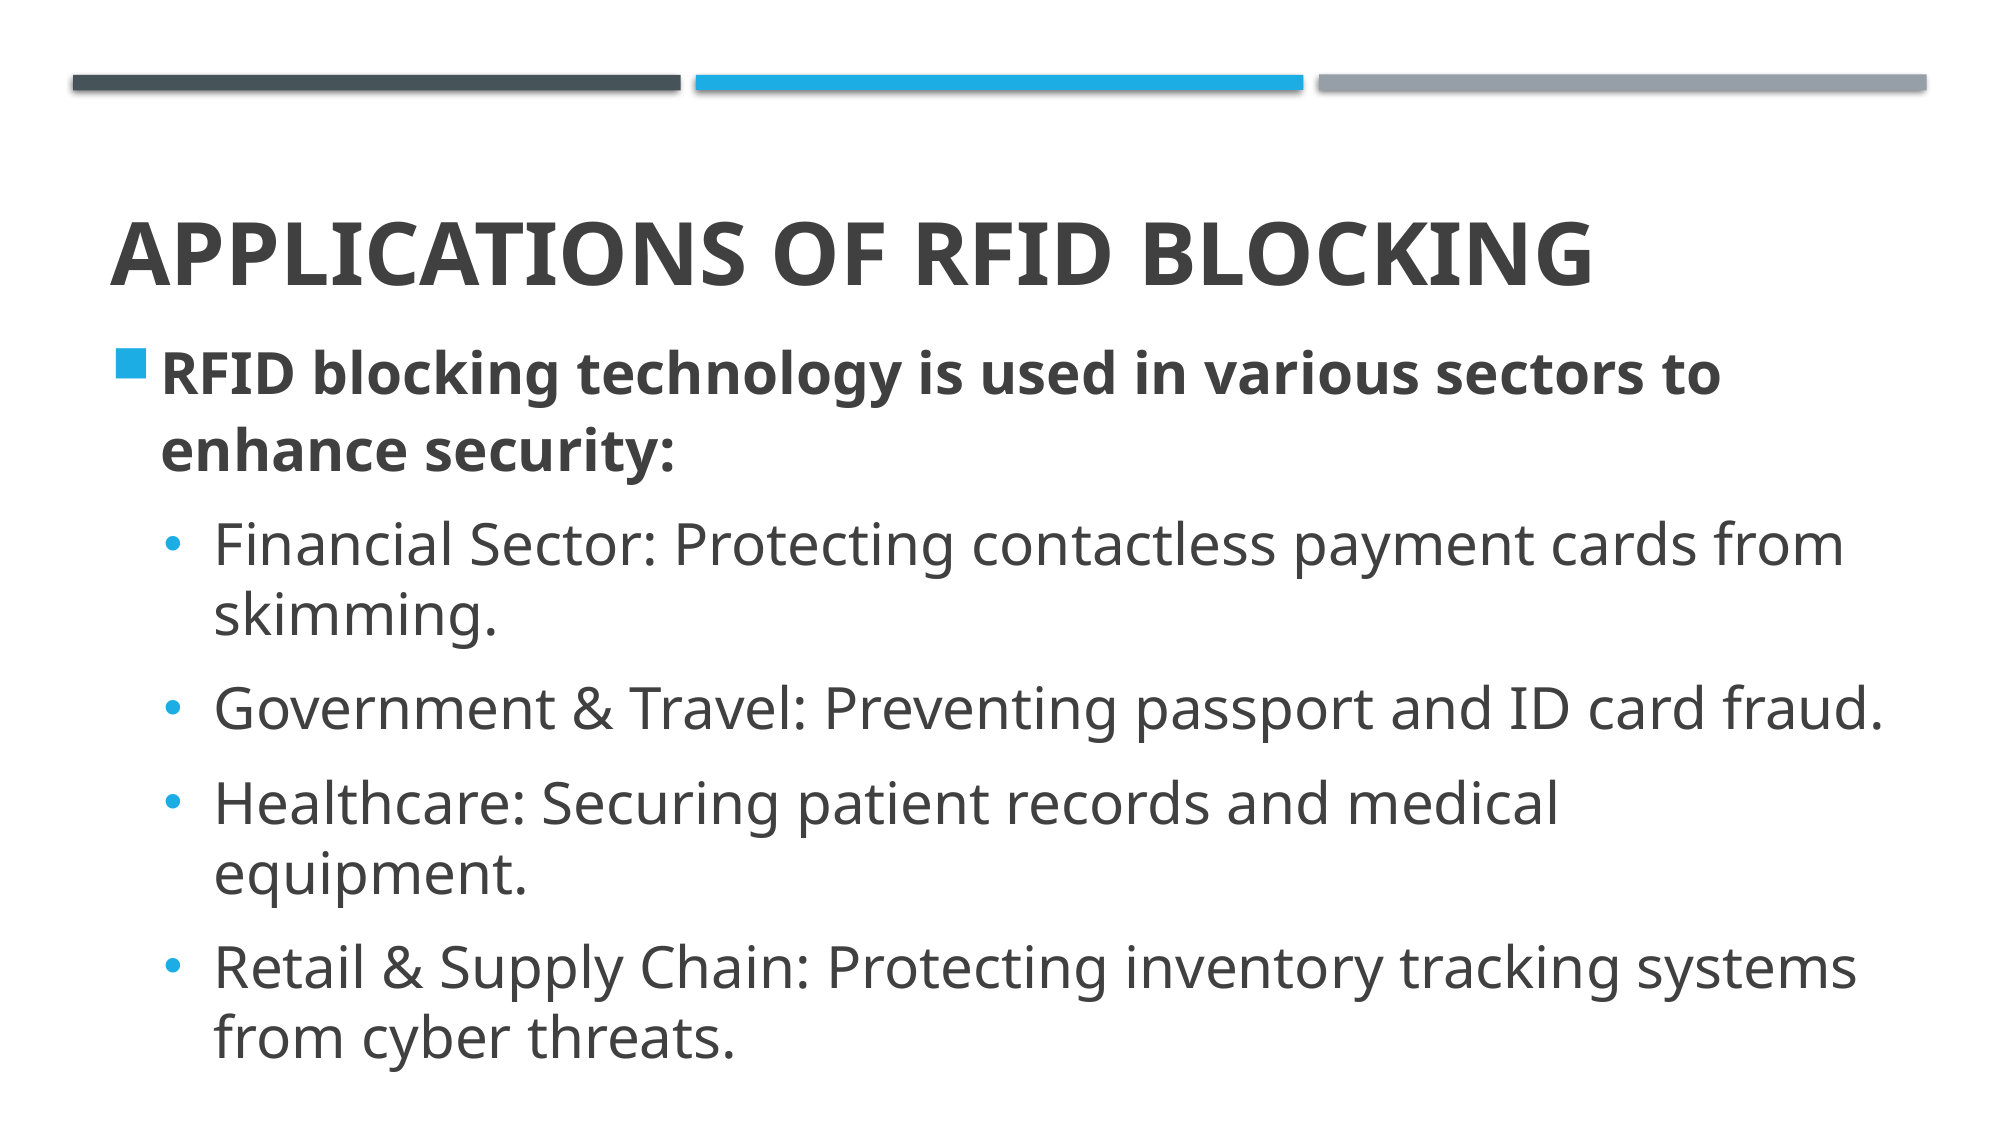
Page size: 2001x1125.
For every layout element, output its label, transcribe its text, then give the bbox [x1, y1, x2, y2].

title Applications of RFID Blocking [95, 115, 1905, 310]
list RFID blocking technology is used in various sectors to enhance security: Financial Sector: Protecting contactless payment cards from skimming. Government & Travel: Preventing passport and ID card fraud. Healthcare: Securing patient records and medical equipment. Retail & Supply Chain: Protecting inventory tracking systems from cyber threats. [95, 310, 1905, 1090]
